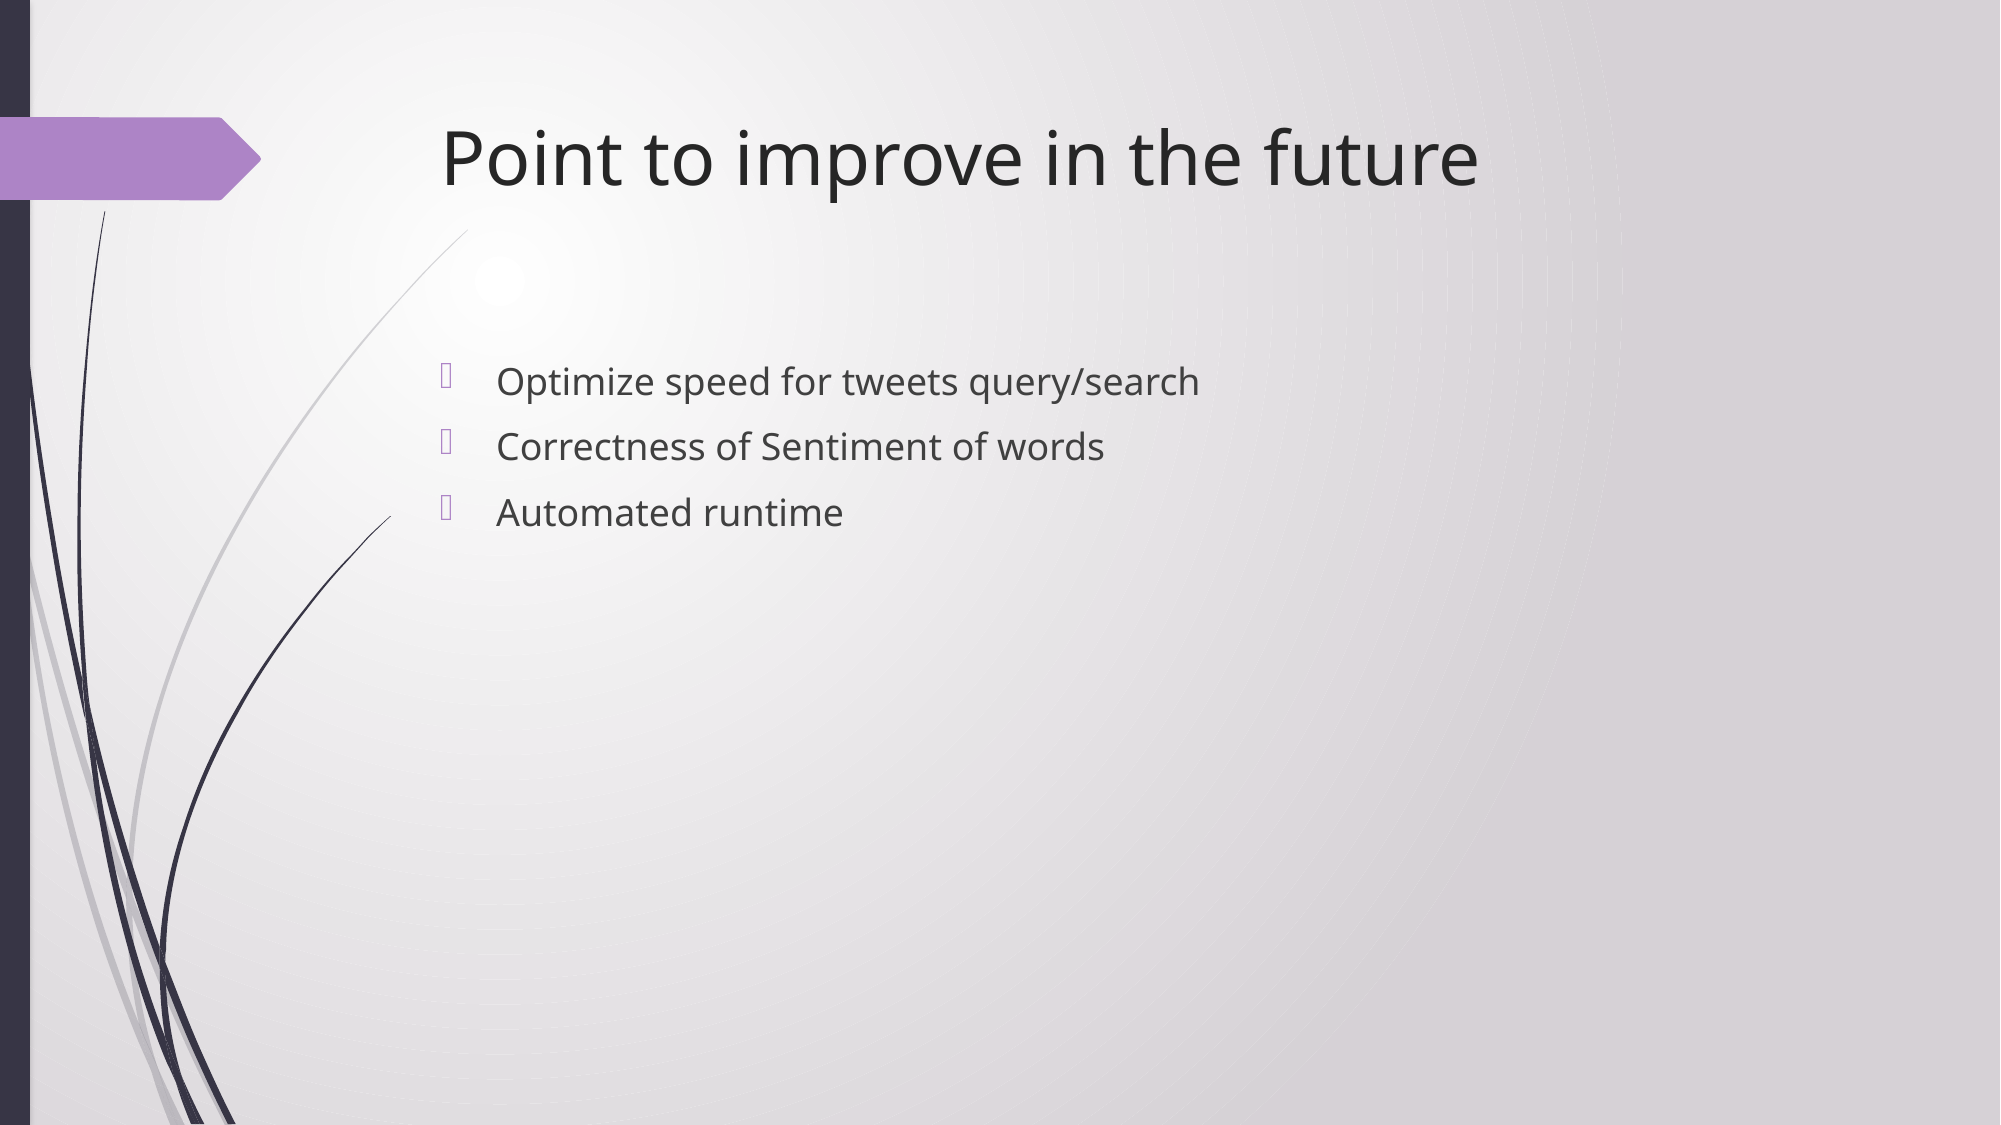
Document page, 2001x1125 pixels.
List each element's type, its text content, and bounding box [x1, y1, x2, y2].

title Point to improve in the future [425, 102, 1888, 313]
list Optimize speed for tweets query/search Correctness of Sentiment of words Automated runtime [424, 350, 1888, 970]
